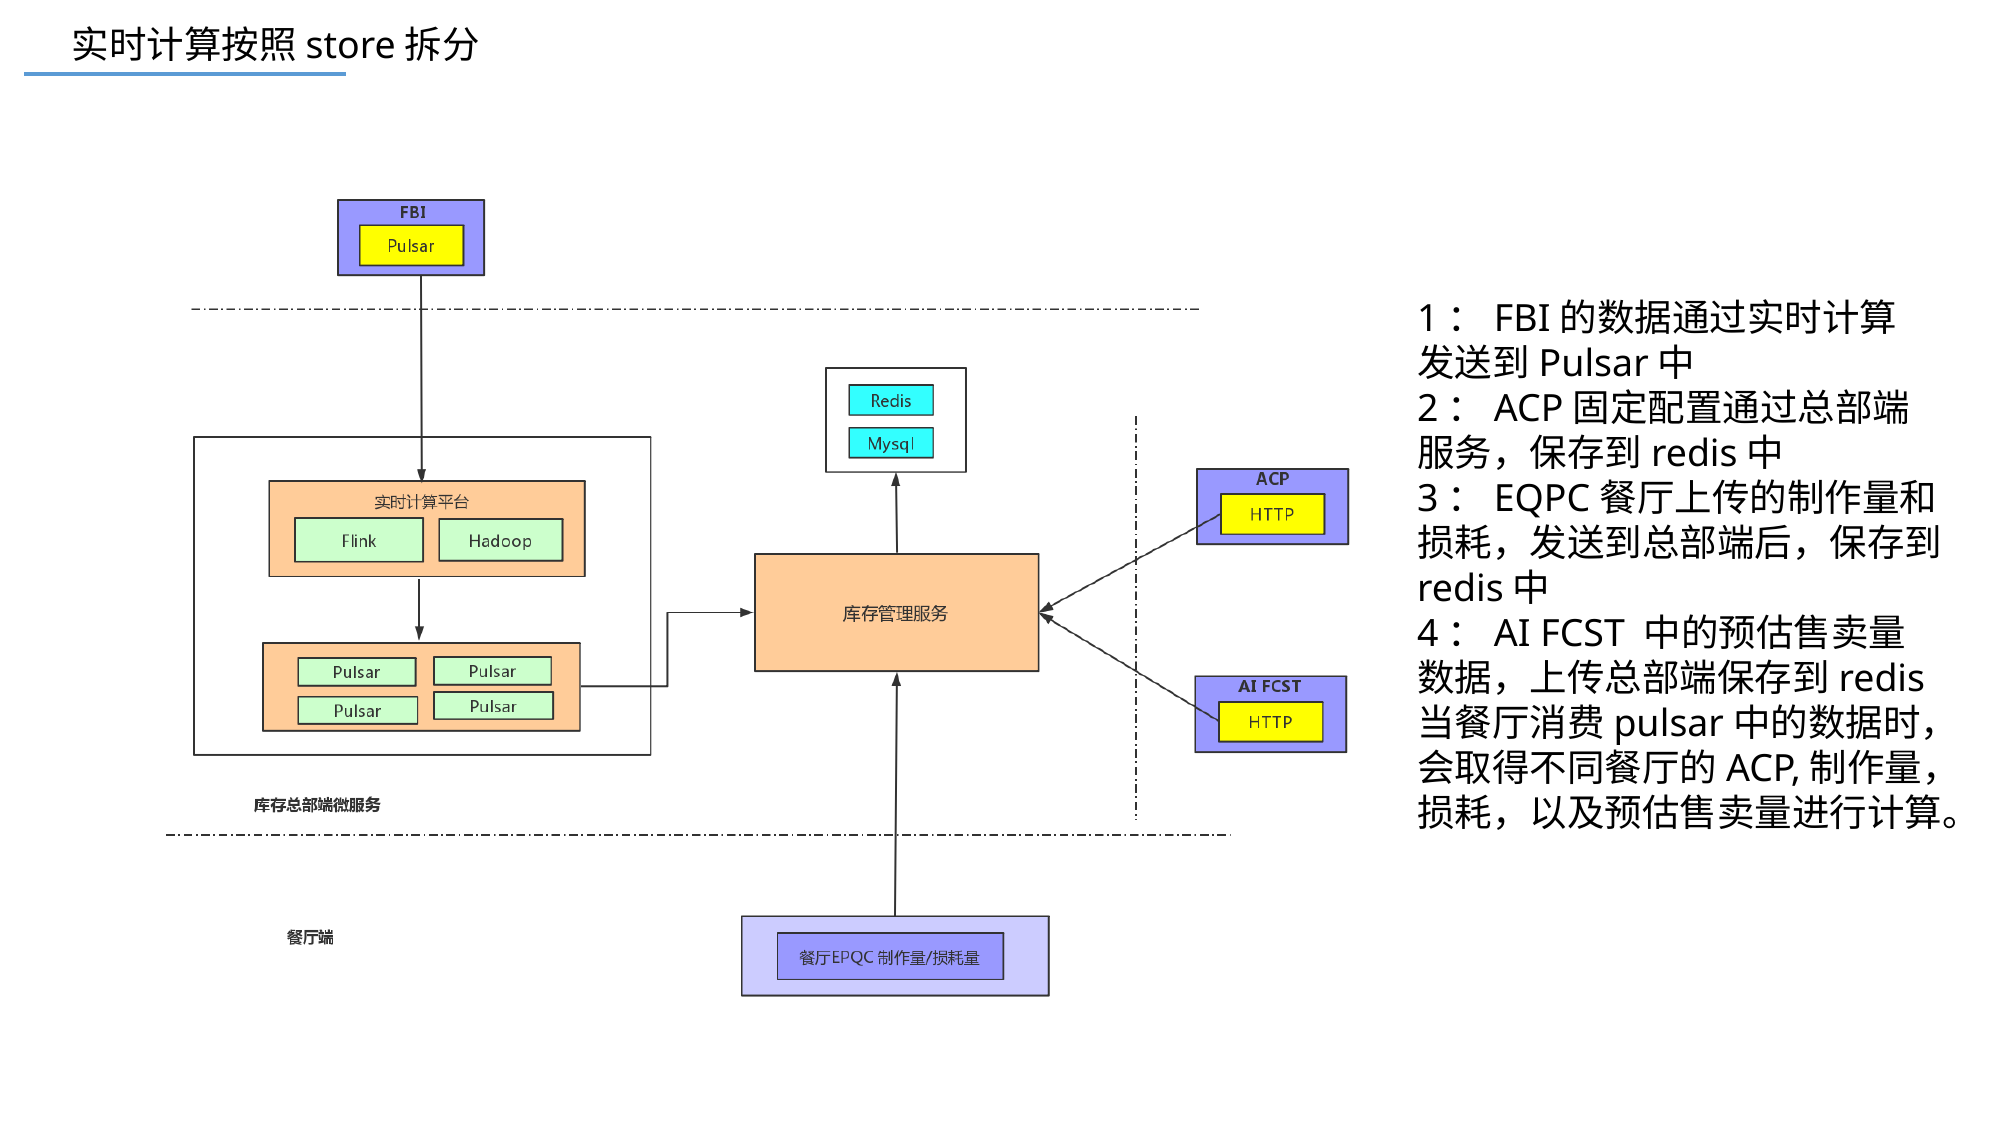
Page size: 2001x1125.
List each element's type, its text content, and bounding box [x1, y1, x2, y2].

text_box 1：FBI的数据通过实时计算 发送到Pulsar中 2：ACP固定配置通过总部端 服务，保存到redis中 3：EQPC餐厅上传的制作量和 损耗，发送到总部端后，保存到 redis中 4：AI FCST 中的预估售卖量 数据，上传总部端保存到redis 当餐厅消费pulsar中的数据时， 会取得不同餐厅的ACP,制作量， 损耗，以及预估售卖量进行计算。 [1407, 286, 1995, 842]
picture [70, 104, 1407, 1050]
text_box 实时计算按照store拆分 [24, 13, 528, 74]
